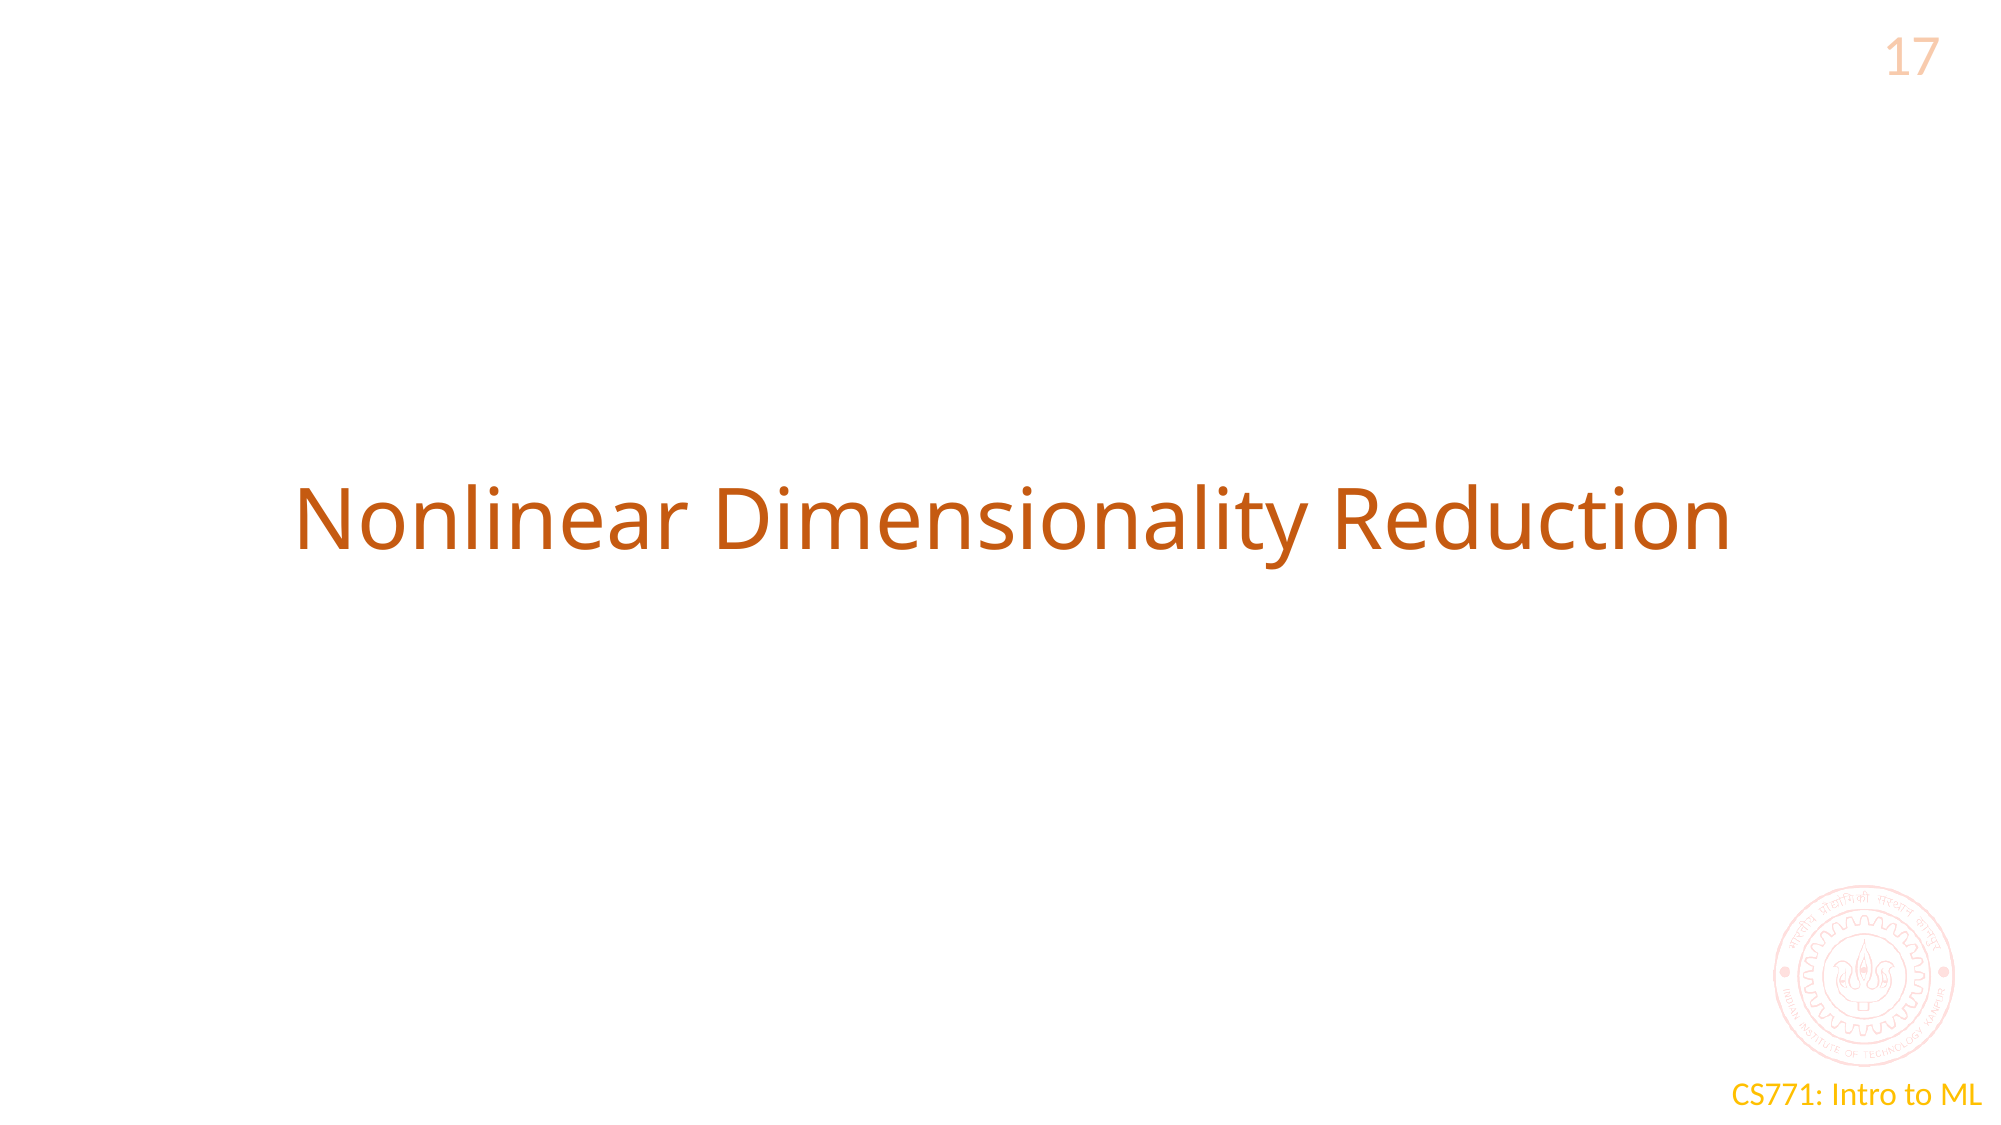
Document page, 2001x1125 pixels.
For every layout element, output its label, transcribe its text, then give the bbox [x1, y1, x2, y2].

slide_number 17 [1857, 22, 1957, 83]
title Nonlinear Dimensionality Reduction [255, 422, 1768, 621]
